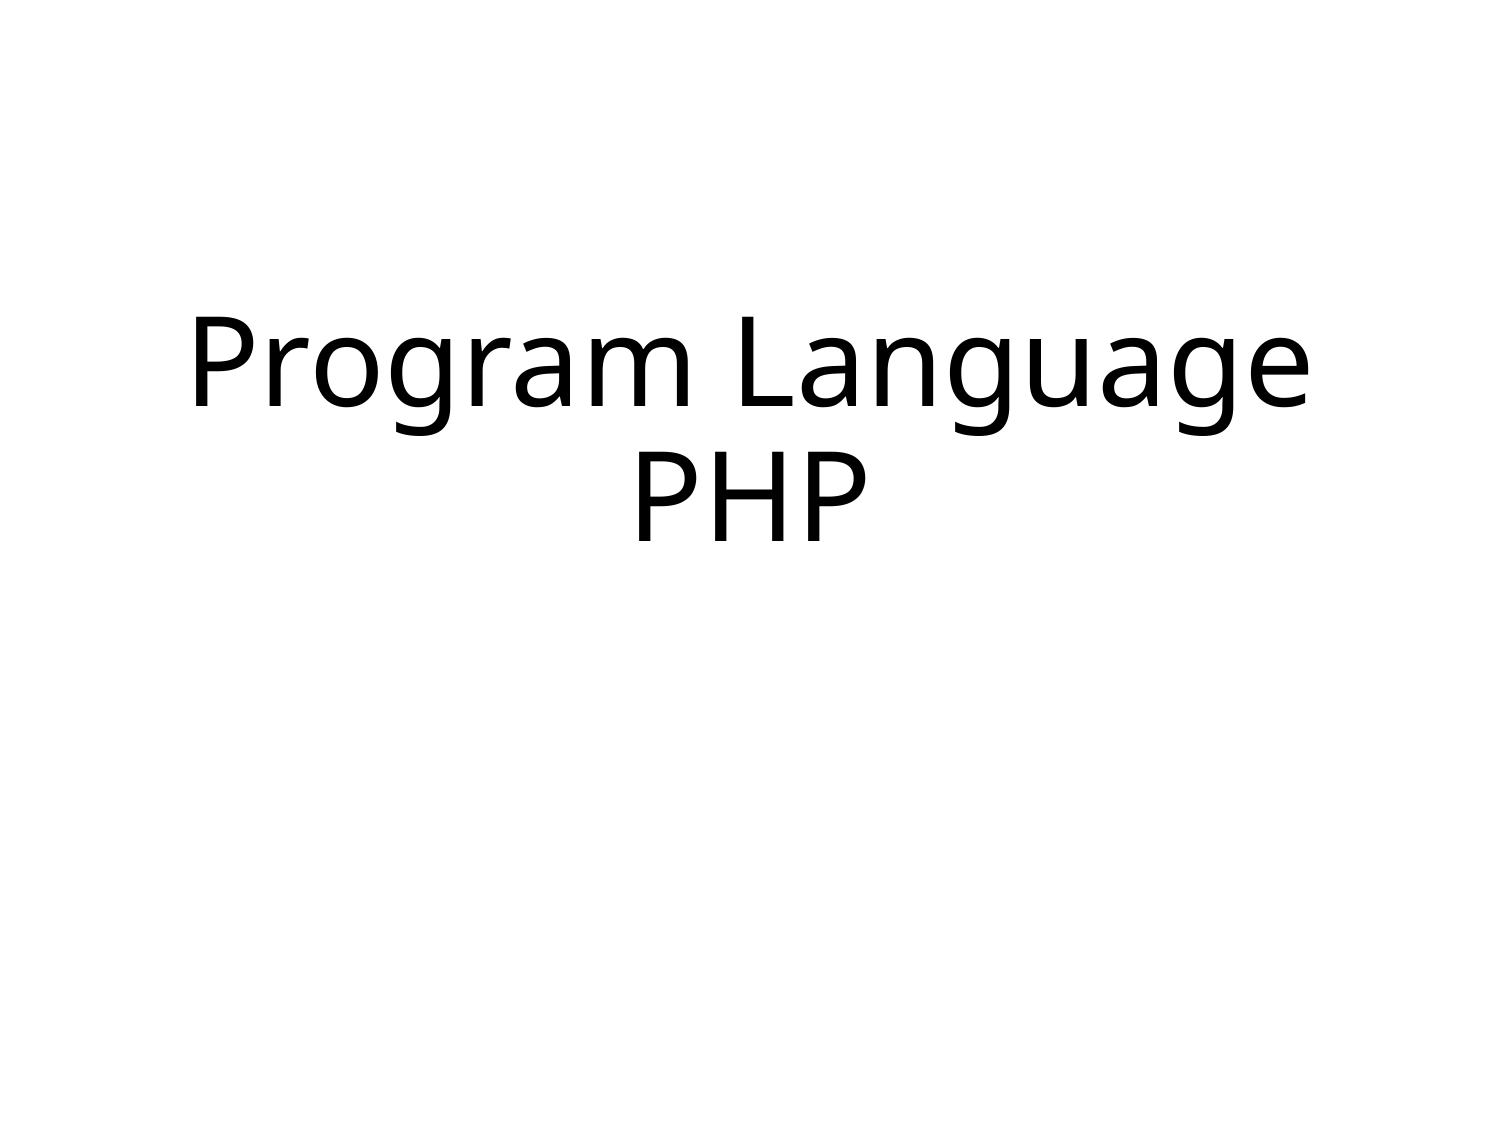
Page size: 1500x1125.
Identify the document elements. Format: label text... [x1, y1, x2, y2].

title Program Language PHP [112, 184, 1388, 576]
